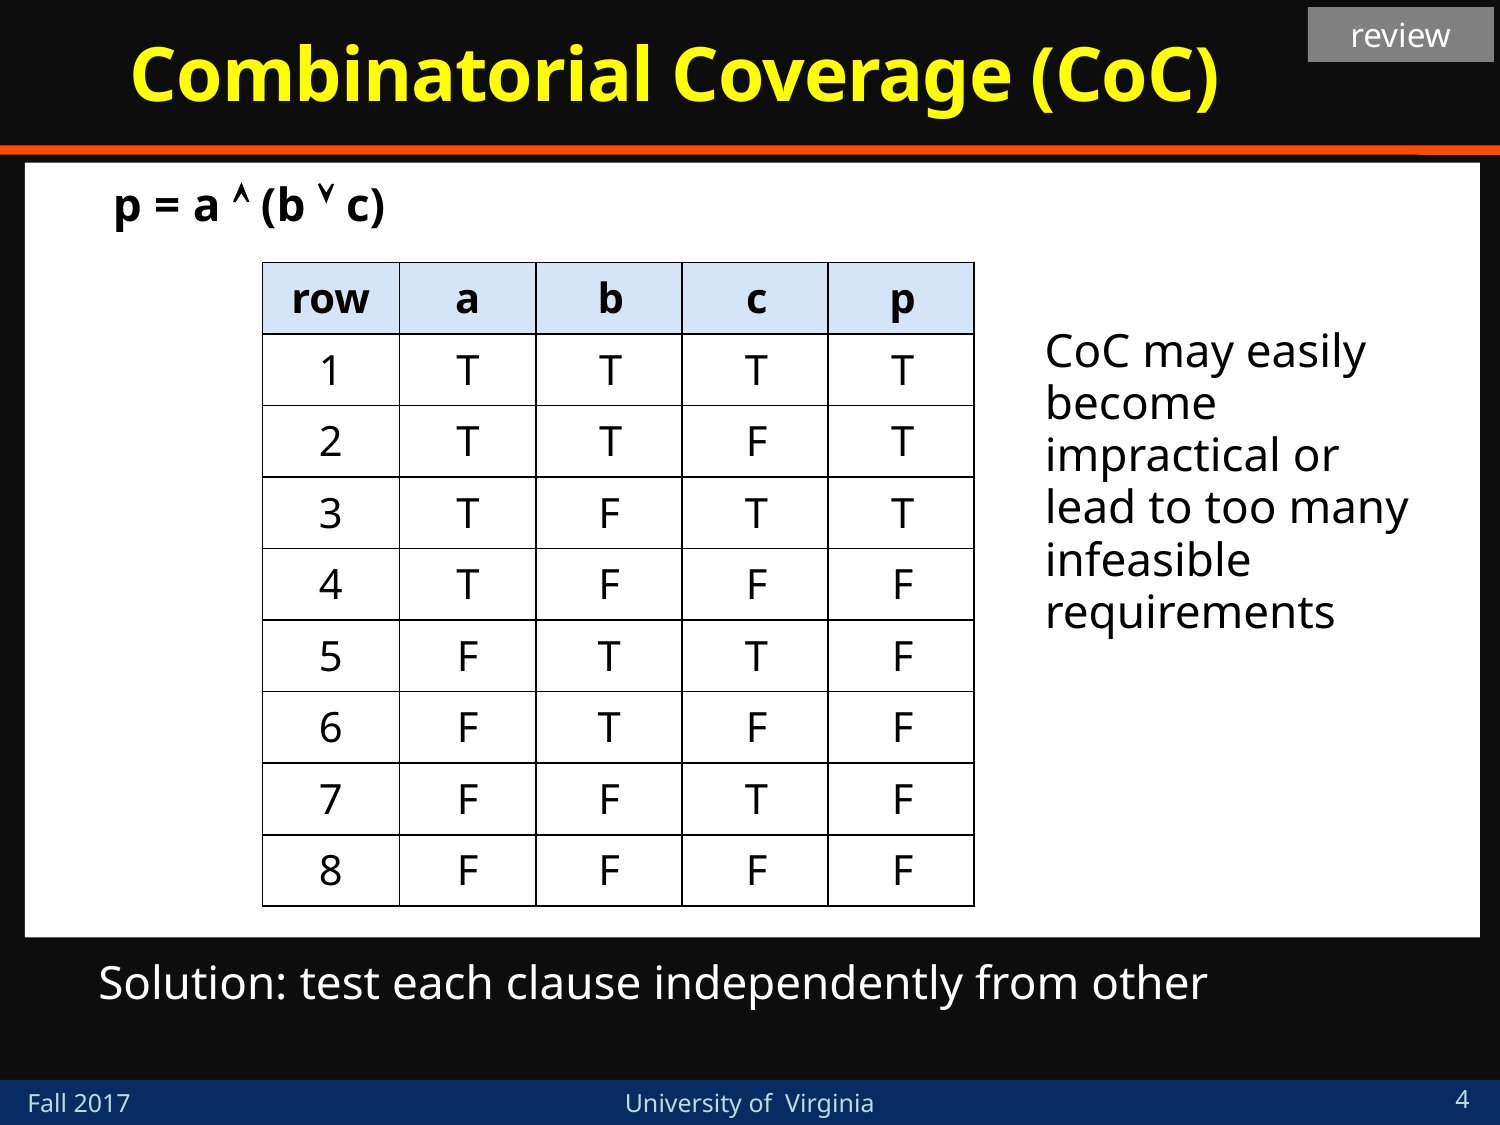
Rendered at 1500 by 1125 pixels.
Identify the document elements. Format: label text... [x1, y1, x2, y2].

table_cell T [400, 549, 535, 619]
table_cell F [683, 692, 827, 762]
table_cell T [683, 478, 827, 548]
table_cell F [537, 478, 681, 548]
table_header c [683, 263, 827, 333]
table_cell 8 [263, 836, 399, 905]
table_cell 2 [263, 406, 399, 476]
table_cell 7 [263, 764, 399, 834]
table_cell T [537, 335, 681, 405]
table_cell T [683, 764, 827, 834]
table_cell 6 [263, 692, 399, 762]
table_cell F [683, 836, 827, 905]
table_cell F [829, 764, 973, 834]
table_cell F [400, 692, 535, 762]
table_cell T [537, 692, 681, 762]
table_cell F [537, 764, 681, 834]
table_cell T [683, 335, 827, 405]
table_cell F [829, 836, 973, 905]
table_cell T [829, 478, 973, 548]
table_cell F [400, 621, 535, 691]
table_cell 4 [263, 549, 399, 619]
table_cell F [683, 406, 827, 476]
table_cell T [683, 621, 827, 691]
text_box CoC may easily become impractical or lead to too many infeasible requirements [1008, 318, 1425, 647]
table_cell F [829, 692, 973, 762]
text_box Solution: test each clause independently from other [62, 949, 1425, 1017]
table_cell F [537, 836, 681, 905]
text_box p = a  (b  c) [94, 174, 563, 250]
table_cell 3 [263, 478, 399, 548]
table_cell T [400, 335, 535, 405]
table_cell T [400, 478, 535, 548]
table_header row [263, 263, 399, 333]
table_header b [537, 263, 681, 333]
title Combinatorial Coverage (CoC) [0, 6, 1350, 156]
table_cell 1 [263, 335, 399, 405]
table_cell F [400, 764, 535, 834]
table_cell T [829, 335, 973, 405]
table_cell T [400, 406, 535, 476]
table_cell T [829, 406, 973, 476]
text_box review [1307, 7, 1494, 62]
table_cell 5 [263, 621, 399, 691]
table_cell F [829, 621, 973, 691]
table_header p [829, 263, 973, 333]
table_cell T [537, 621, 681, 691]
table_cell T [537, 406, 681, 476]
table_cell F [683, 549, 827, 619]
table_header a [400, 263, 535, 333]
text_box [24, 162, 1480, 938]
table_cell F [829, 549, 973, 619]
table_cell F [400, 836, 535, 905]
table_cell F [537, 549, 681, 619]
